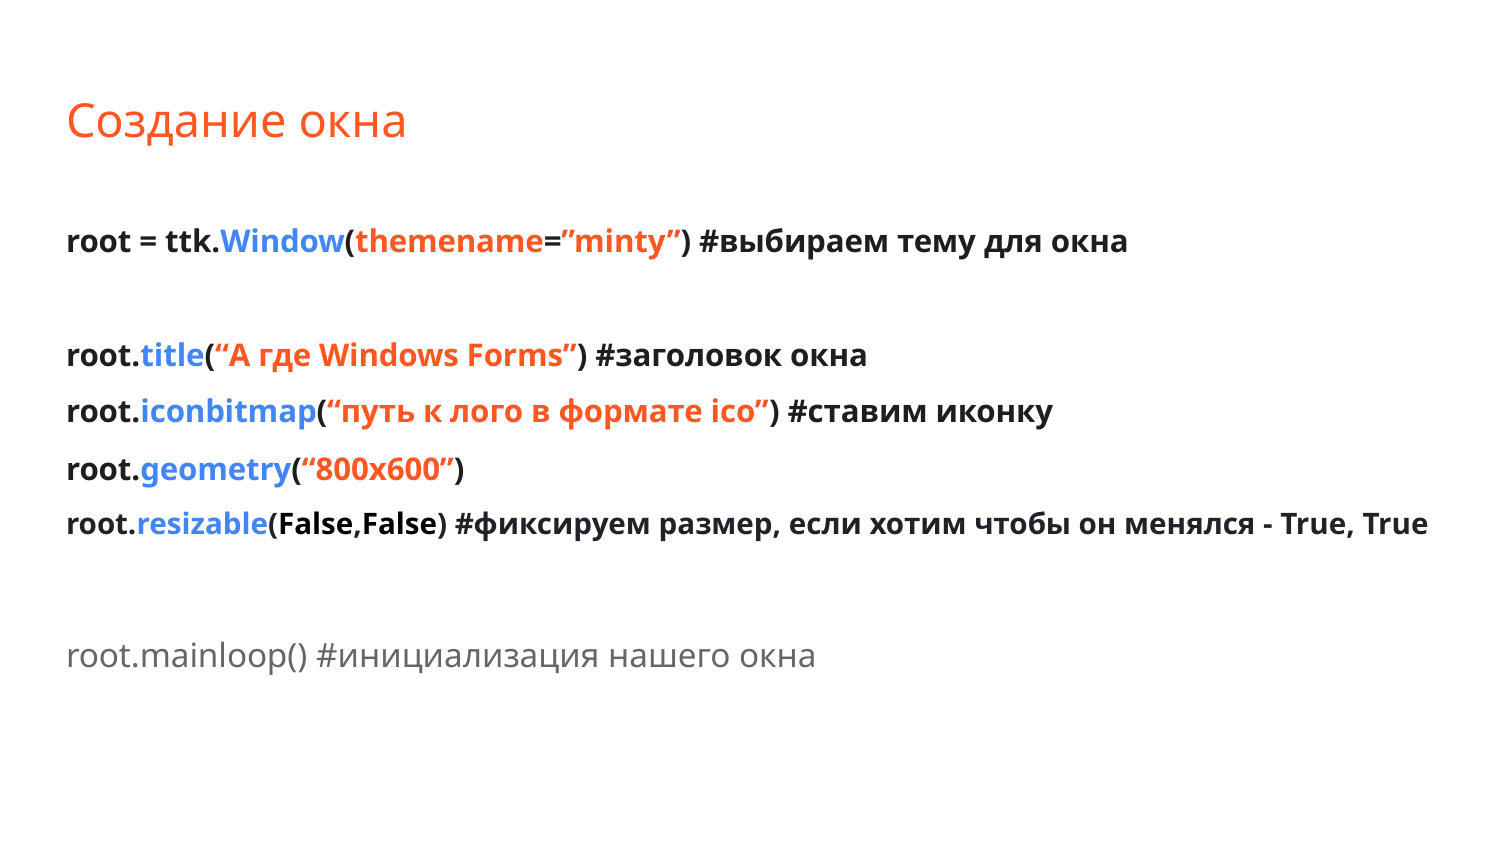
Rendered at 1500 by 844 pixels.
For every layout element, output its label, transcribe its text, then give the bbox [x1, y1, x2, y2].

title Создание окна [51, 72, 1449, 167]
list root = ttk.Window(themename=”minty”) #выбираем тему для окна root.title(“А где Windows Forms”) #заголовок окна root.iconbitmap(“путь к лого в формате ico”) #ставим иконку root.geometry(“800x600”) root.resizable(False,False) #фиксируем размер, если хотим чтобы он менялся - True, True root.mainloop() #инициализация нашего окна [51, 189, 1449, 750]
